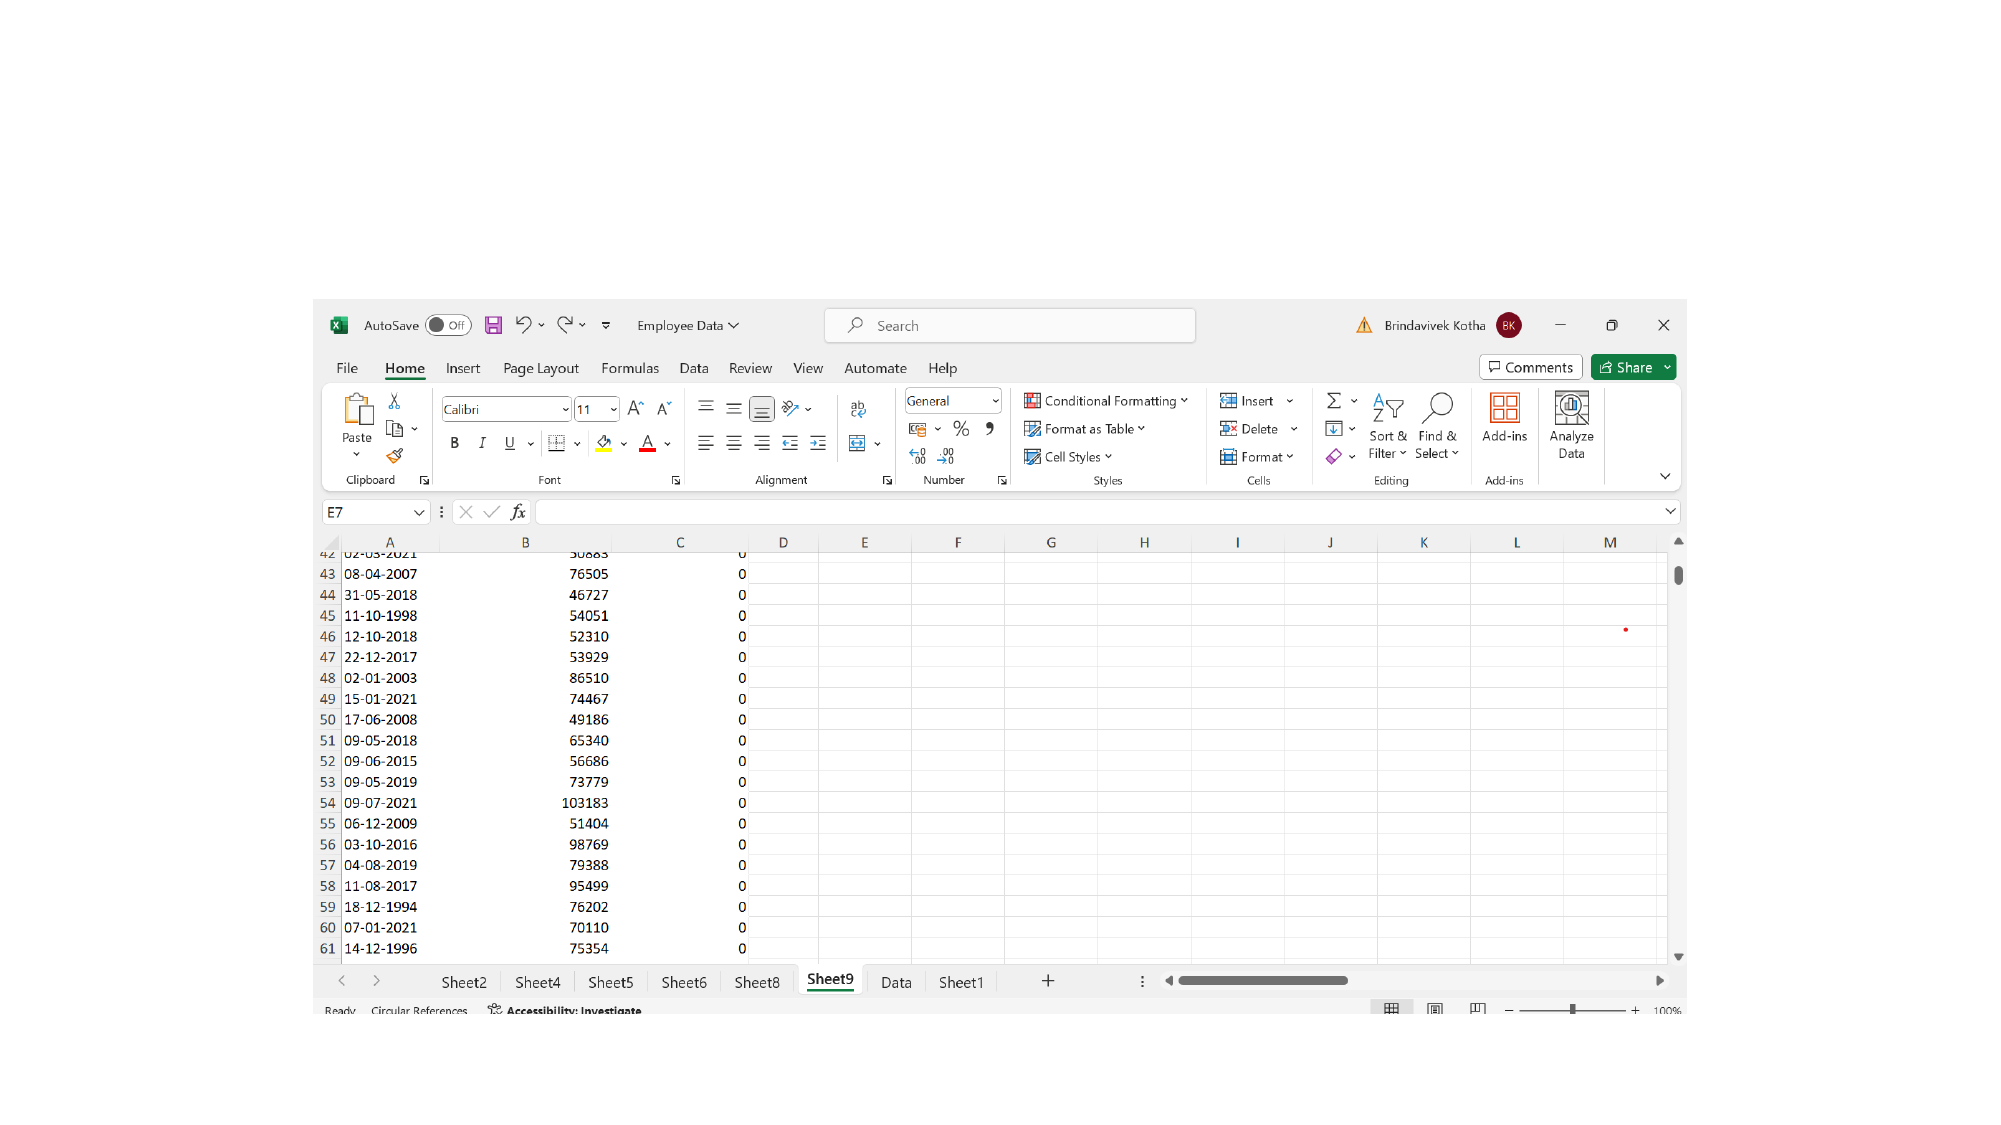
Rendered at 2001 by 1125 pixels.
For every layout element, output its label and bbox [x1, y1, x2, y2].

list [313, 298, 1687, 1014]
